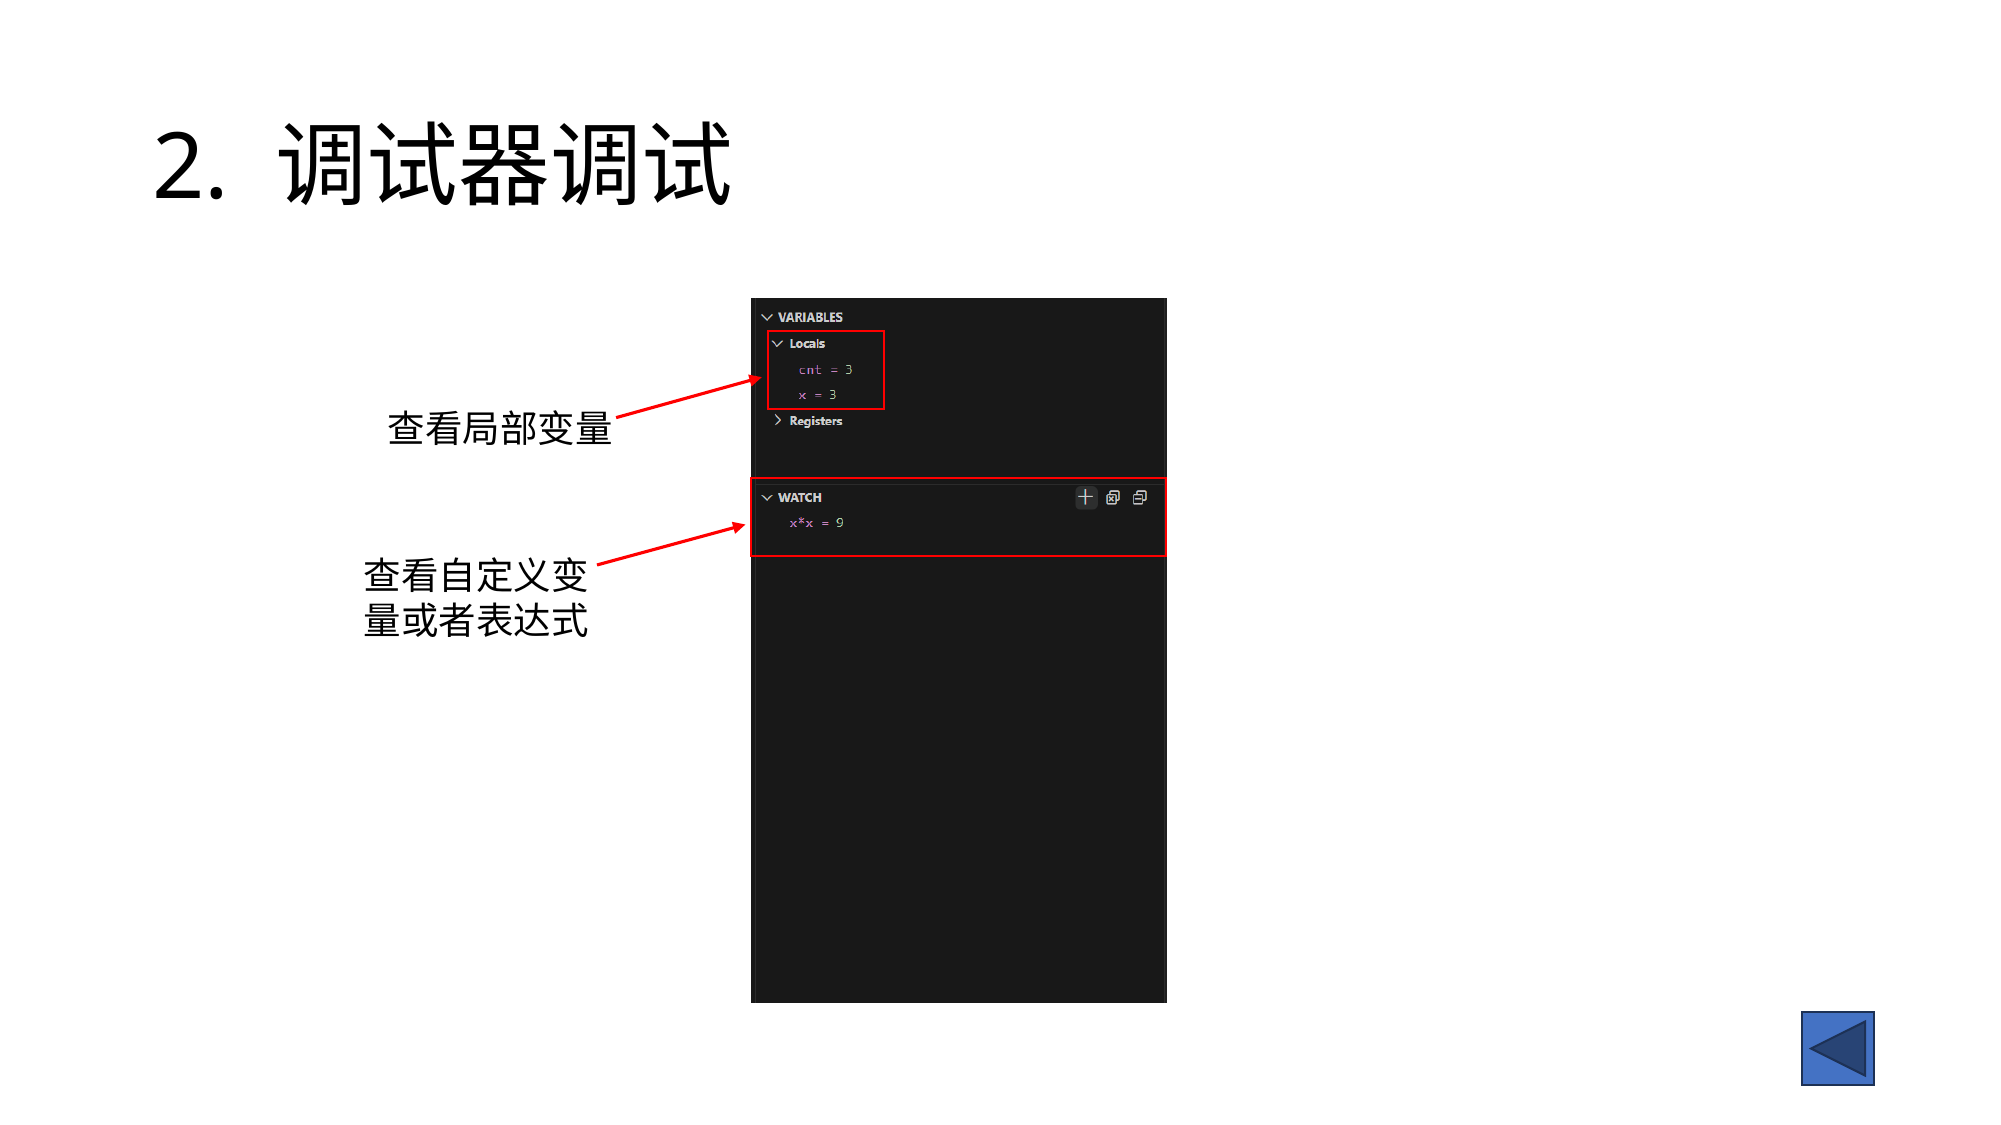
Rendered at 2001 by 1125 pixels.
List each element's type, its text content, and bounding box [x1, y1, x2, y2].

title 2. 调试器调试 [137, 59, 1863, 278]
picture [751, 298, 1167, 478]
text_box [372, 330, 884, 459]
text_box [348, 478, 1167, 651]
text_box [1801, 1011, 1875, 1086]
picture [751, 651, 1167, 1003]
